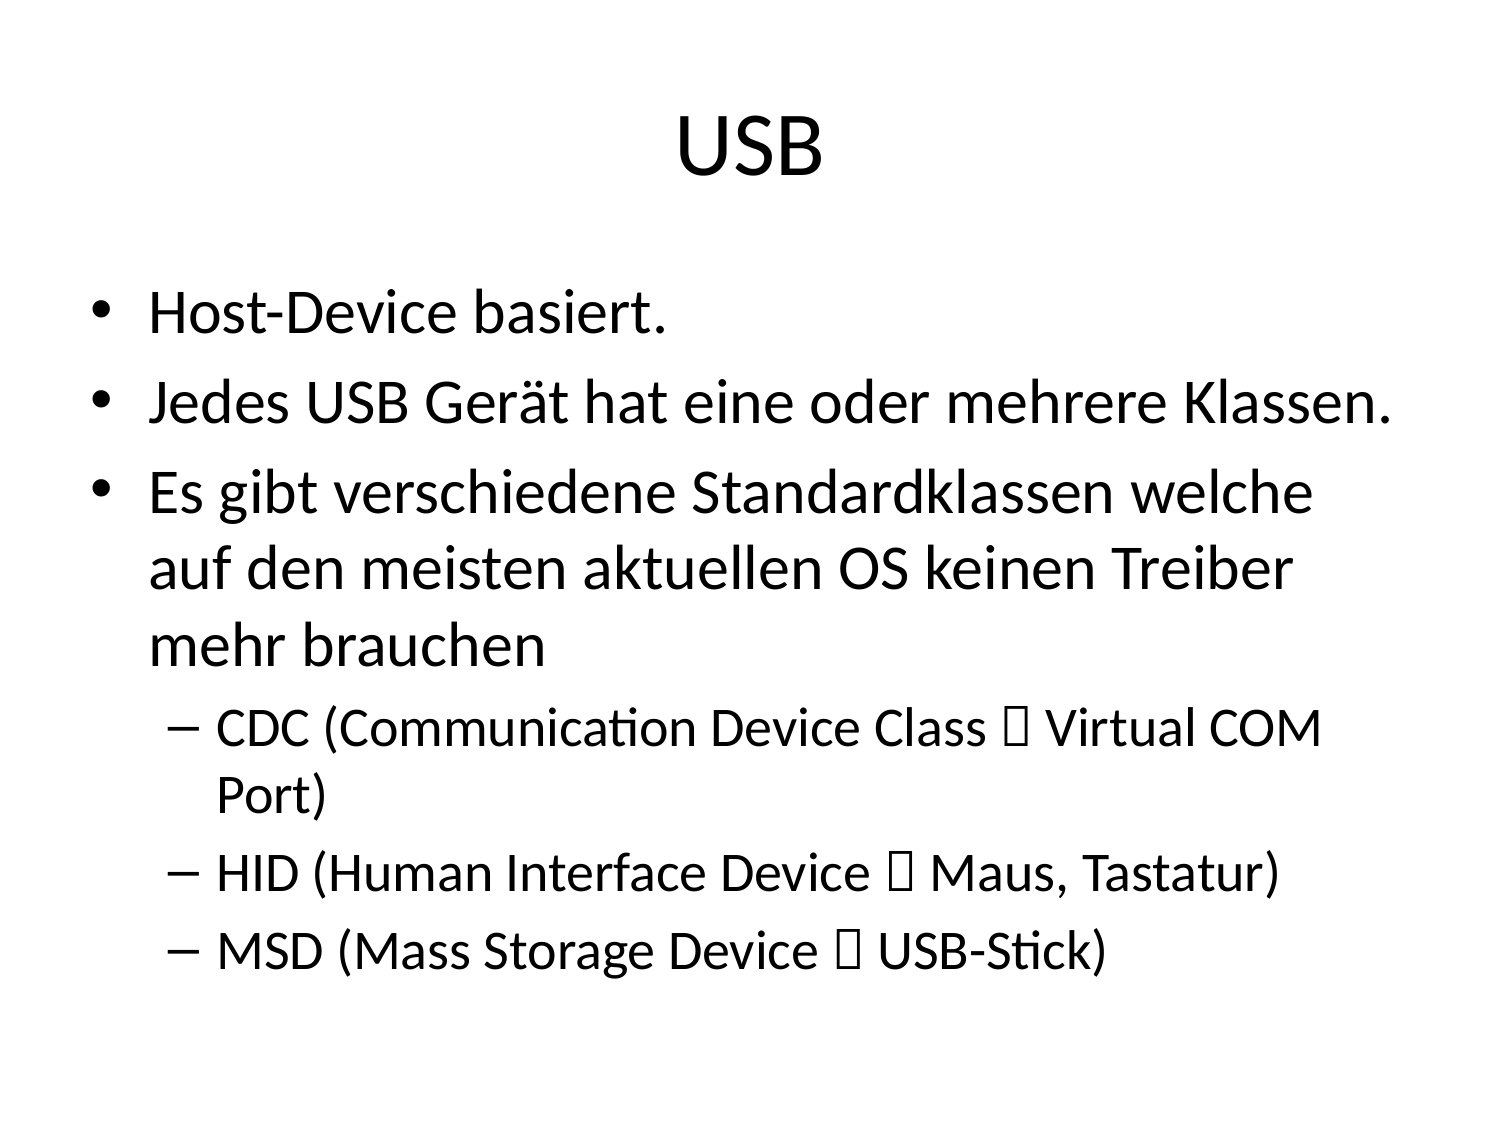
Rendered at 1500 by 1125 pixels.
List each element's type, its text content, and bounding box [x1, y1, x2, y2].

list Host-Device basiert. Jedes USB Gerät hat eine oder mehrere Klassen. Es gibt verschiedene Standardklassen welche auf den meisten aktuellen OS keinen Treiber mehr brauchen CDC (Communication Device Class  Virtual COM Port) HID (Human Interface Device  Maus, Tastatur) MSD (Mass Storage Device  USB-Stick) [75, 262, 1425, 1005]
title USB [75, 45, 1425, 233]
